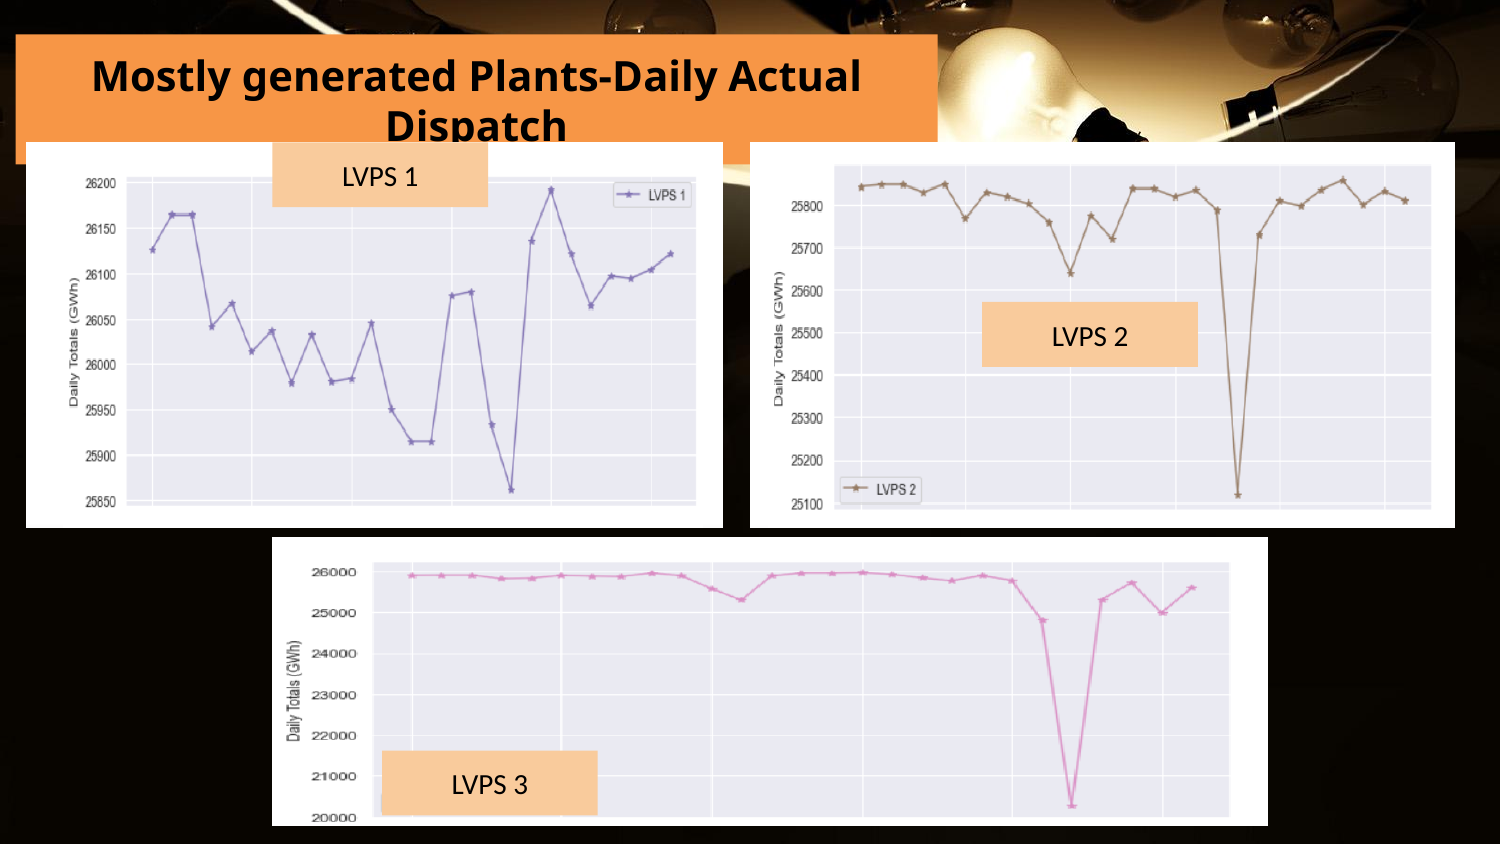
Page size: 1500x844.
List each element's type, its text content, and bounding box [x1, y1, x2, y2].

picture [0, 0, 1500, 844]
text_box Mostly generated Plants-Daily Actual Dispatch [15, 34, 938, 165]
